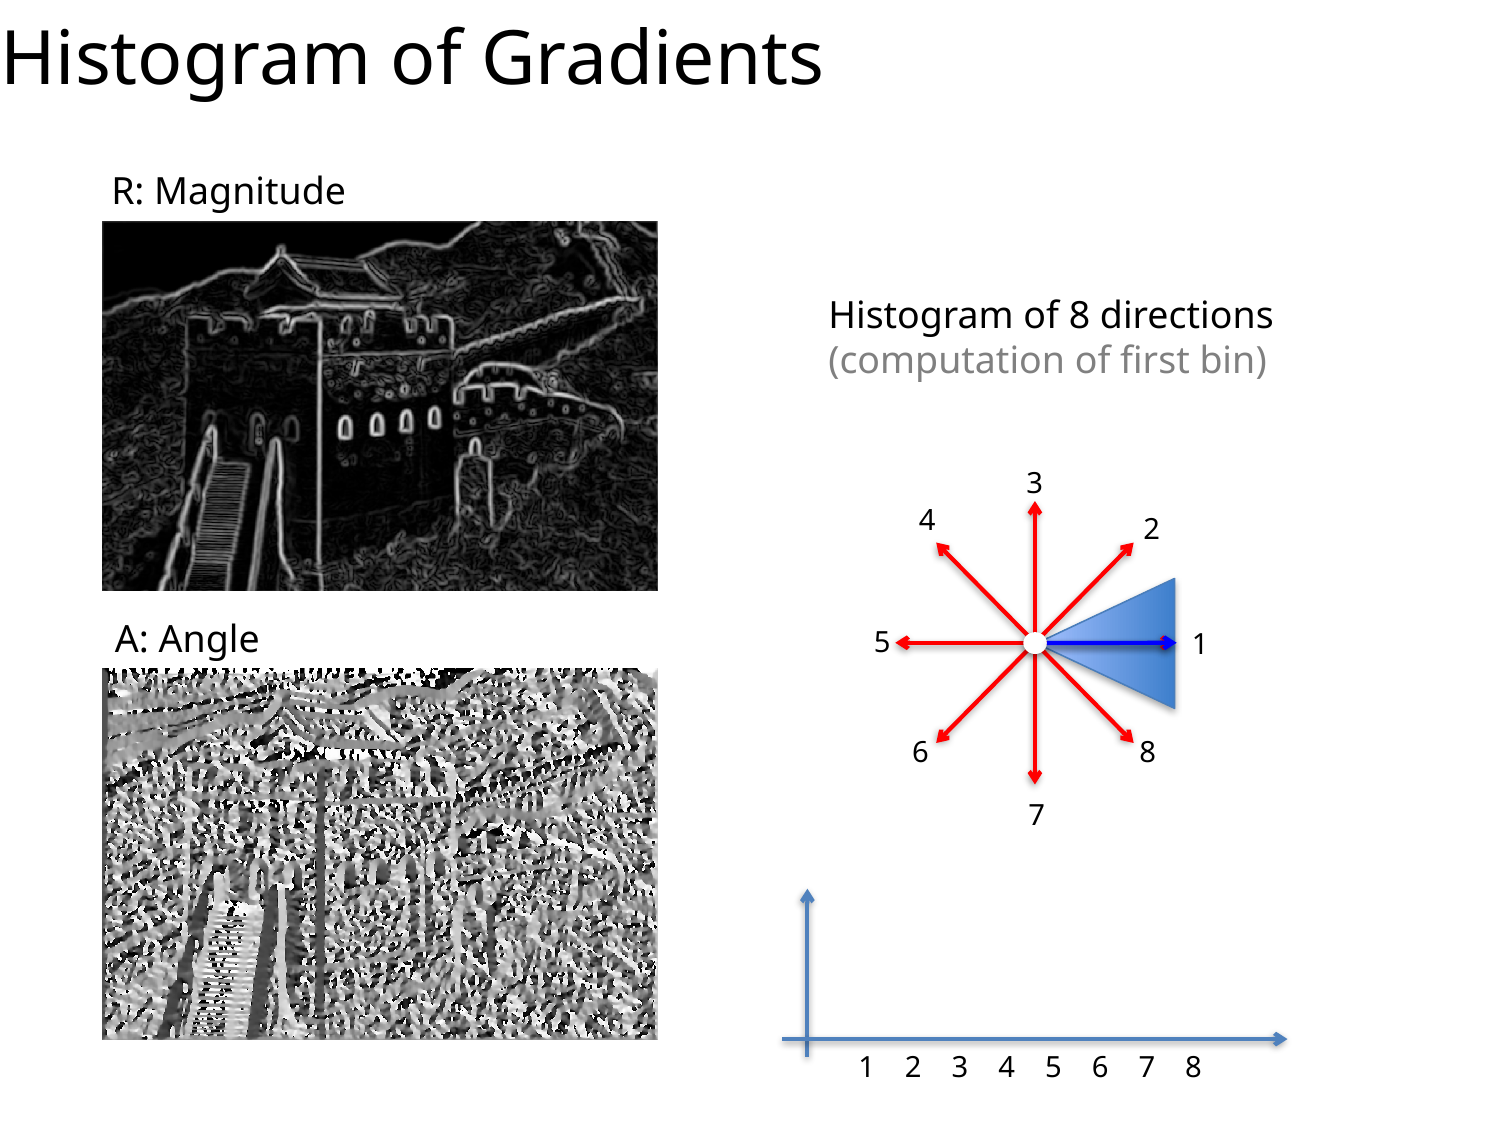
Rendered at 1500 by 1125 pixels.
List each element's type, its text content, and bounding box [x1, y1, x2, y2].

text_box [819, 283, 1284, 840]
text_box Histogram of Gradients [0, 2, 840, 108]
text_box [782, 888, 1288, 1092]
text_box R: Magnitude [96, 159, 361, 220]
picture [102, 221, 658, 591]
picture [102, 668, 658, 1040]
text_box A: Angle [100, 607, 275, 668]
